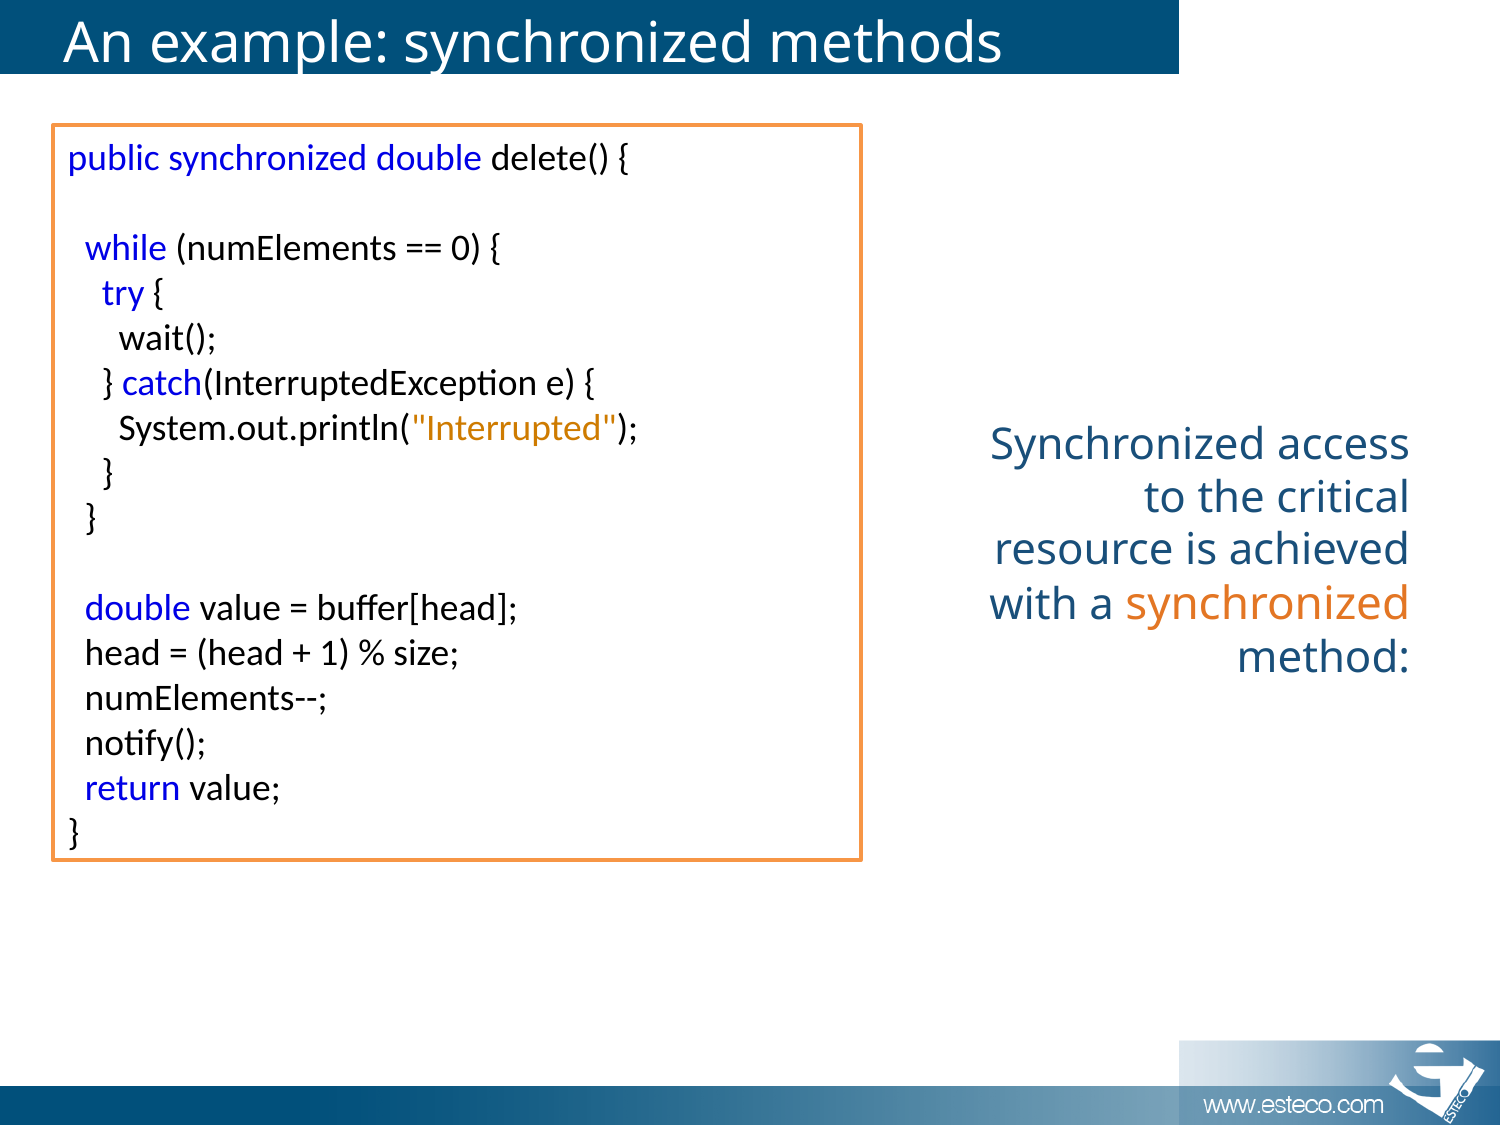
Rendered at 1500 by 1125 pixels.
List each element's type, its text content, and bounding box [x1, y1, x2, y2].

text_box public synchronized double delete() { while (numElements == 0) { try { wait(); } catch(InterruptedException e) { System.out.println("Interrupted"); } } double value = buffer[head]; head = (head + 1) % size; numElements--; notify(); return value; } [51, 123, 863, 862]
text_box Synchronized access to the critical resource is achieved with a synchronized method: [962, 408, 1426, 689]
picture [0, 0, 1500, 1125]
title An example: synchronized methods [48, 0, 1192, 80]
